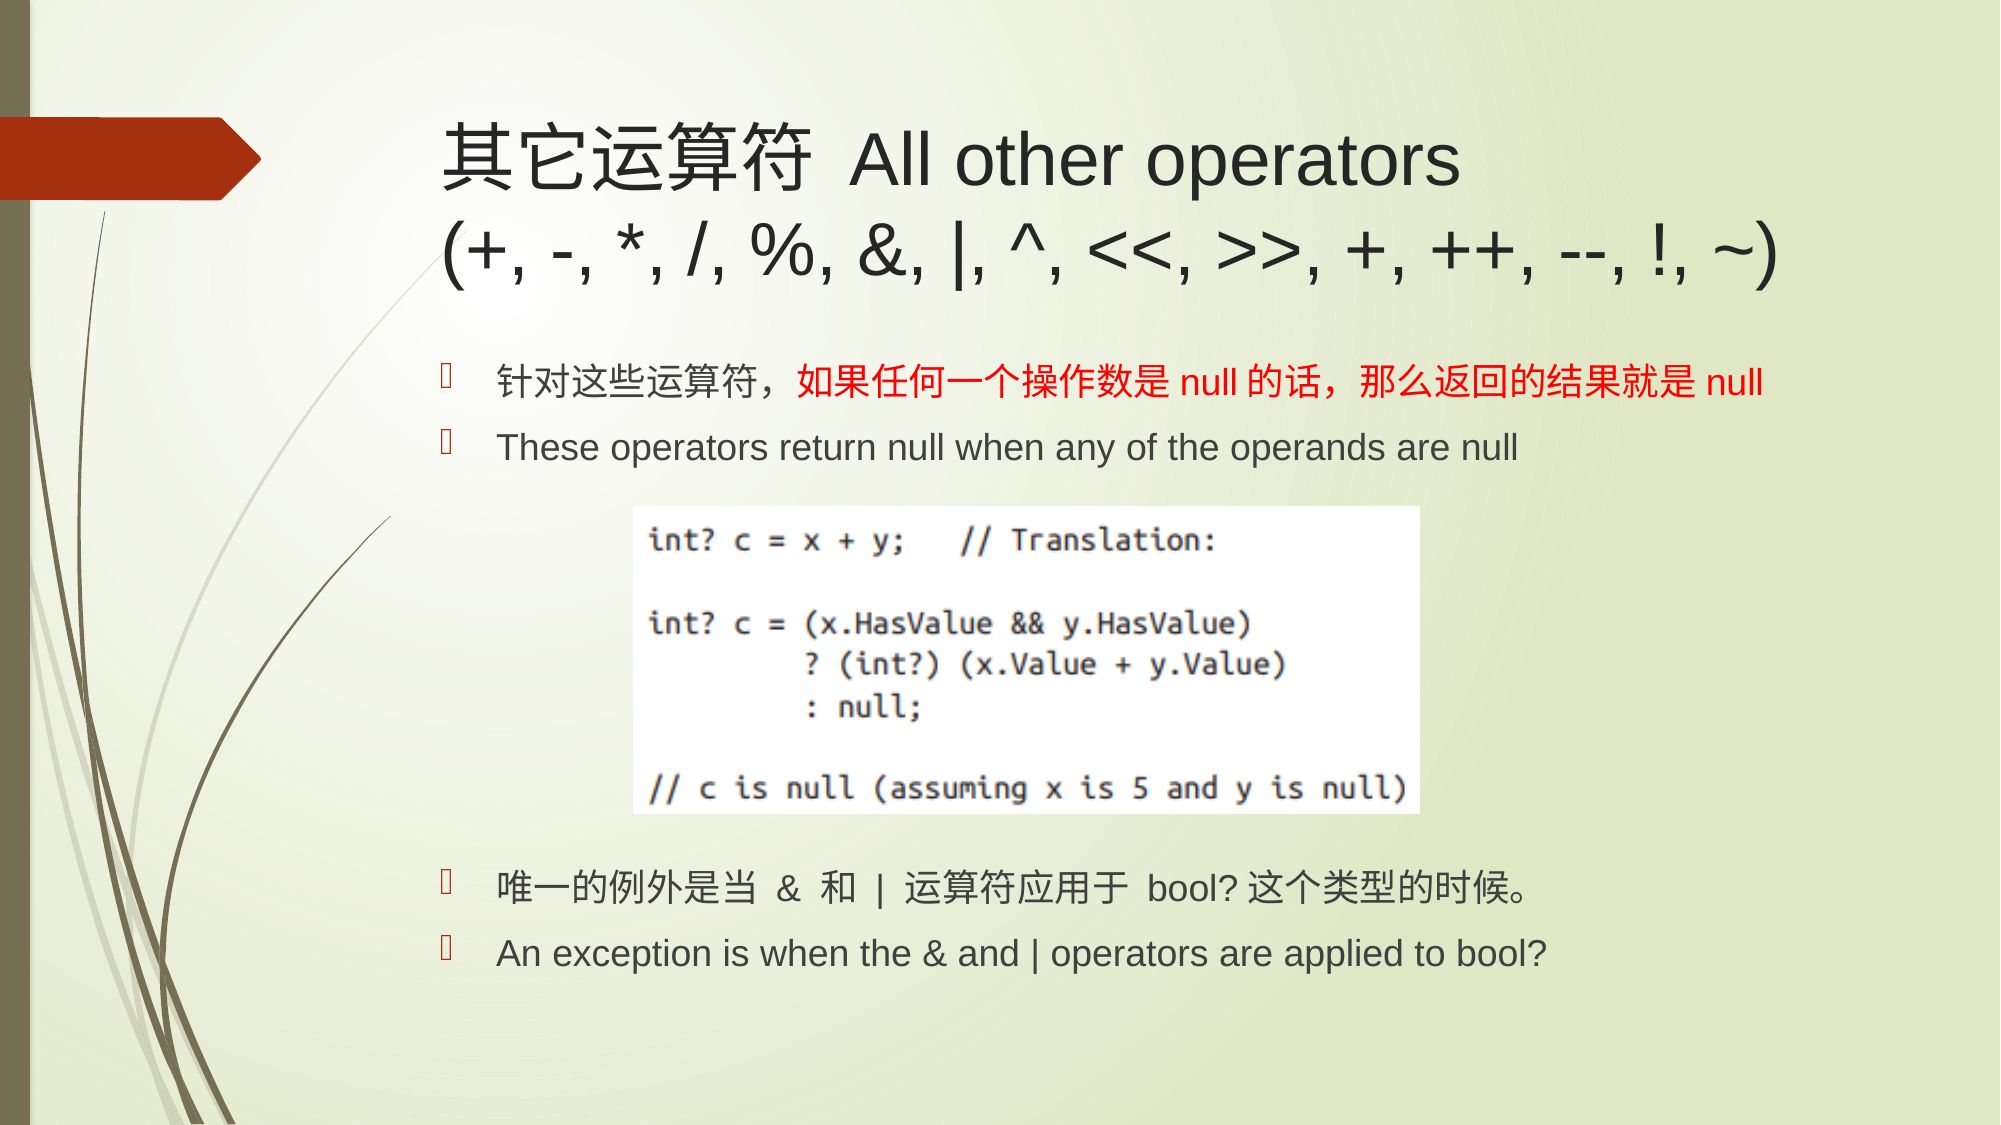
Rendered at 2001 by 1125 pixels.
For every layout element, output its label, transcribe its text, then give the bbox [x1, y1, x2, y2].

title 其它运算符 All other operators (+, -, *, /, %, &, |, ^, <<, >>, +, ++, --, !, ~) [425, 102, 1888, 313]
list 针对这些运算符，如果任何一个操作数是null的话，那么返回的结果就是null These operators return null when any of the operands are null 唯一的例外是当 & 和 | 运算符应用于 bool?这个类型的时候。 An exception is when the & and | operators are applied to bool? [424, 350, 1888, 1000]
picture [633, 506, 1420, 814]
